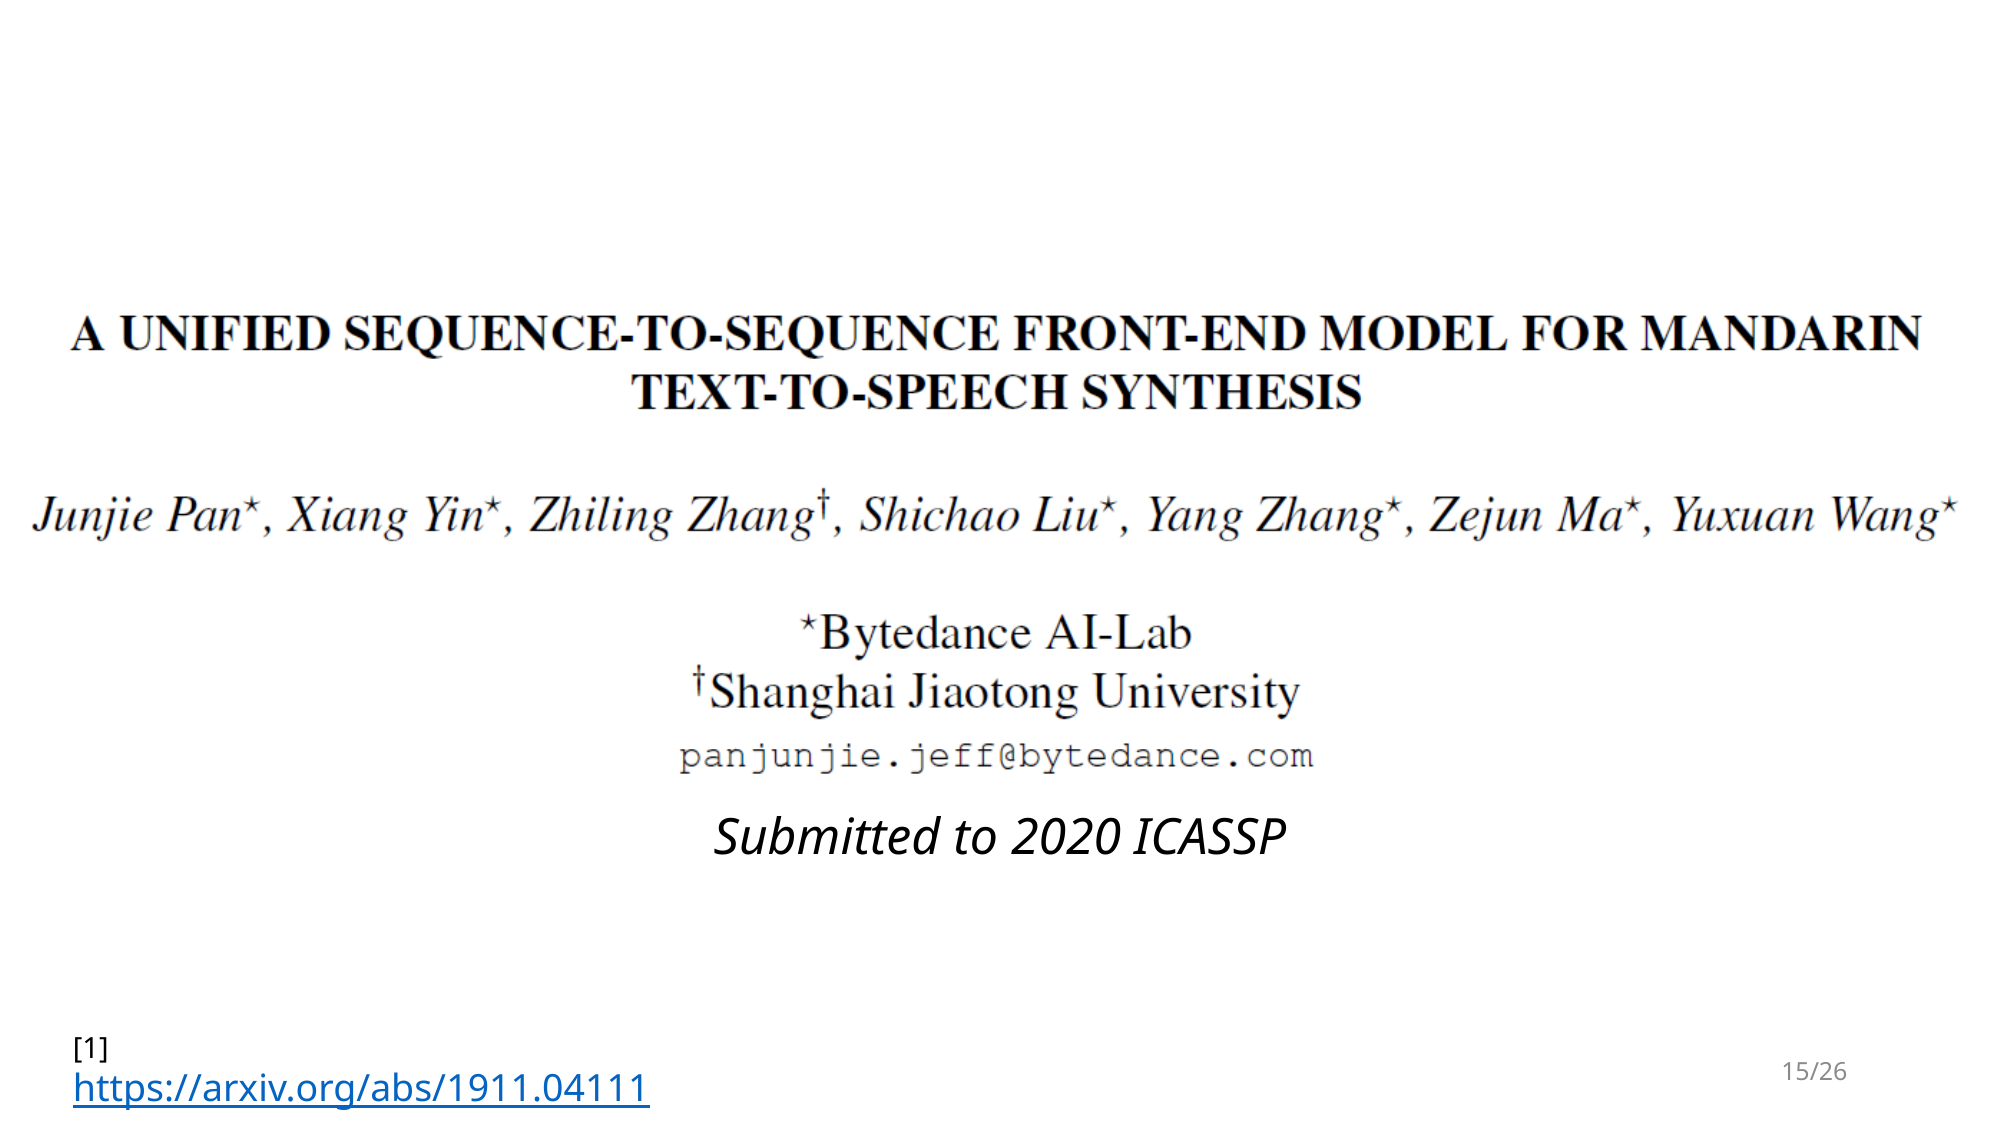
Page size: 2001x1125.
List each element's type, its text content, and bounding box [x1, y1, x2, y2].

slide_number 15/26 [1412, 1042, 1863, 1103]
picture [0, 280, 2000, 804]
text_box [1] https://arxiv.org/abs/1911.04111 [58, 1022, 703, 1123]
subtitle Submitted to 2020 ICASSP [249, 804, 1750, 951]
